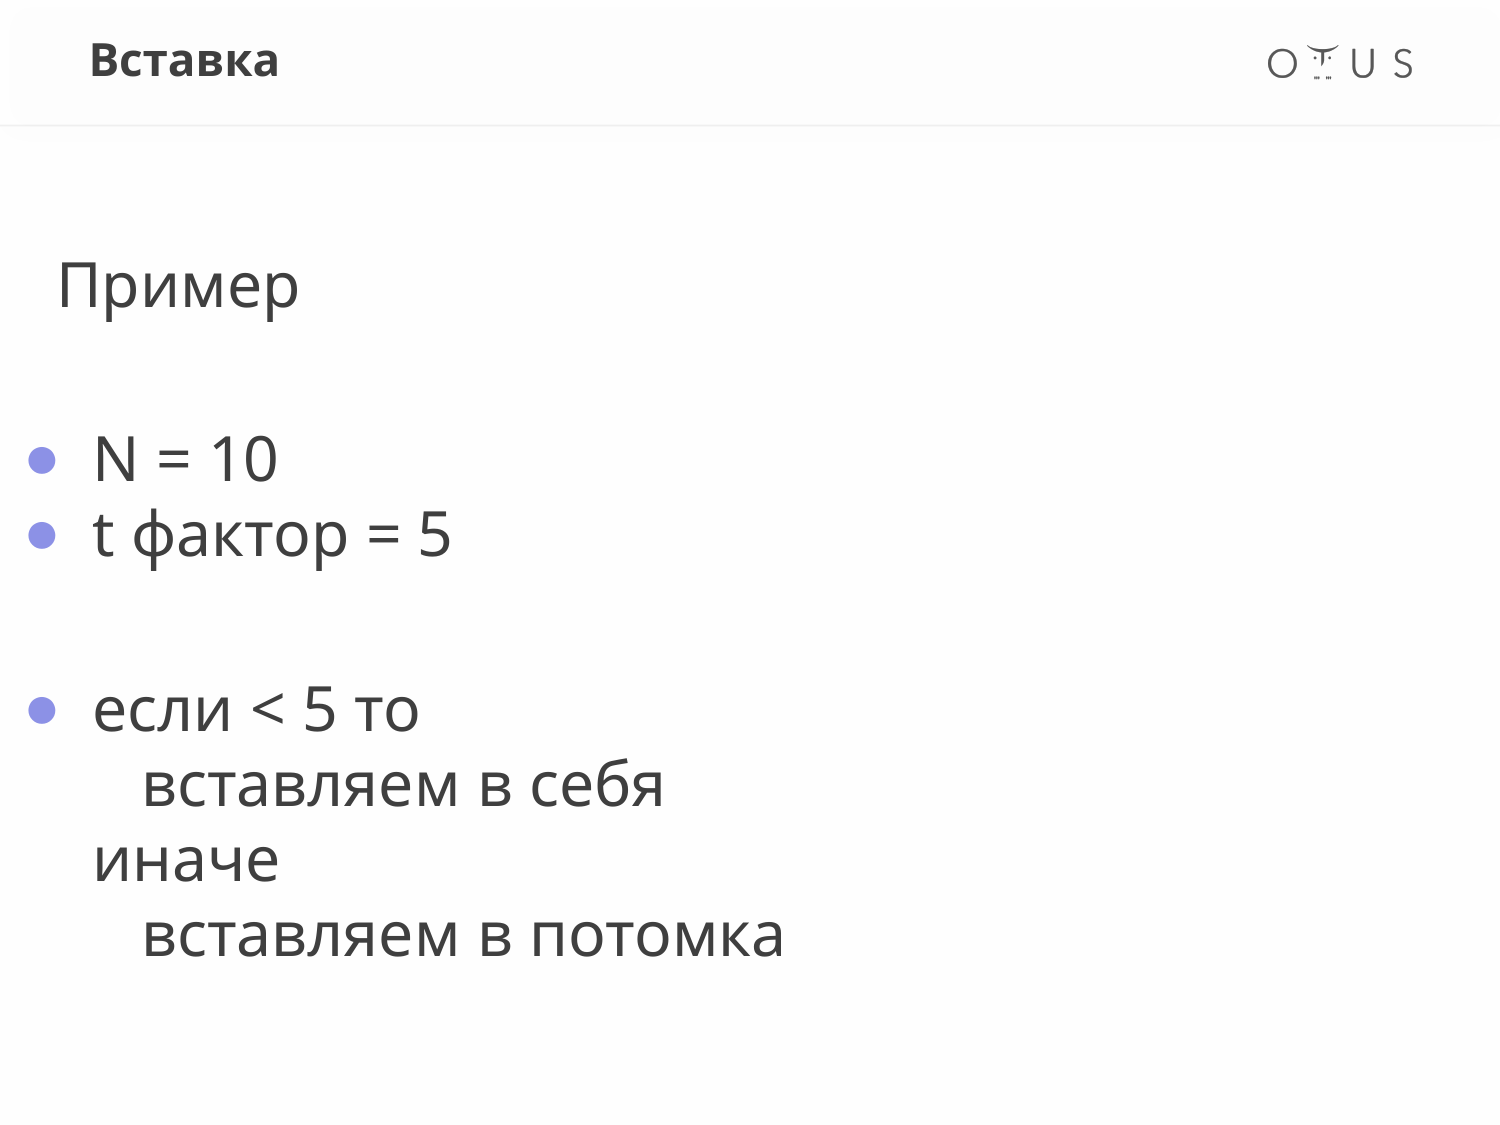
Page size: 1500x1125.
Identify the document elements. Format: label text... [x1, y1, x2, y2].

title Вставка [88, 38, 1174, 88]
picture [1268, 45, 1412, 80]
list Пример N = 10 t фактор = 5 если < 5 то вставляем в себя иначе вставляем в потомка [17, 244, 1341, 1125]
